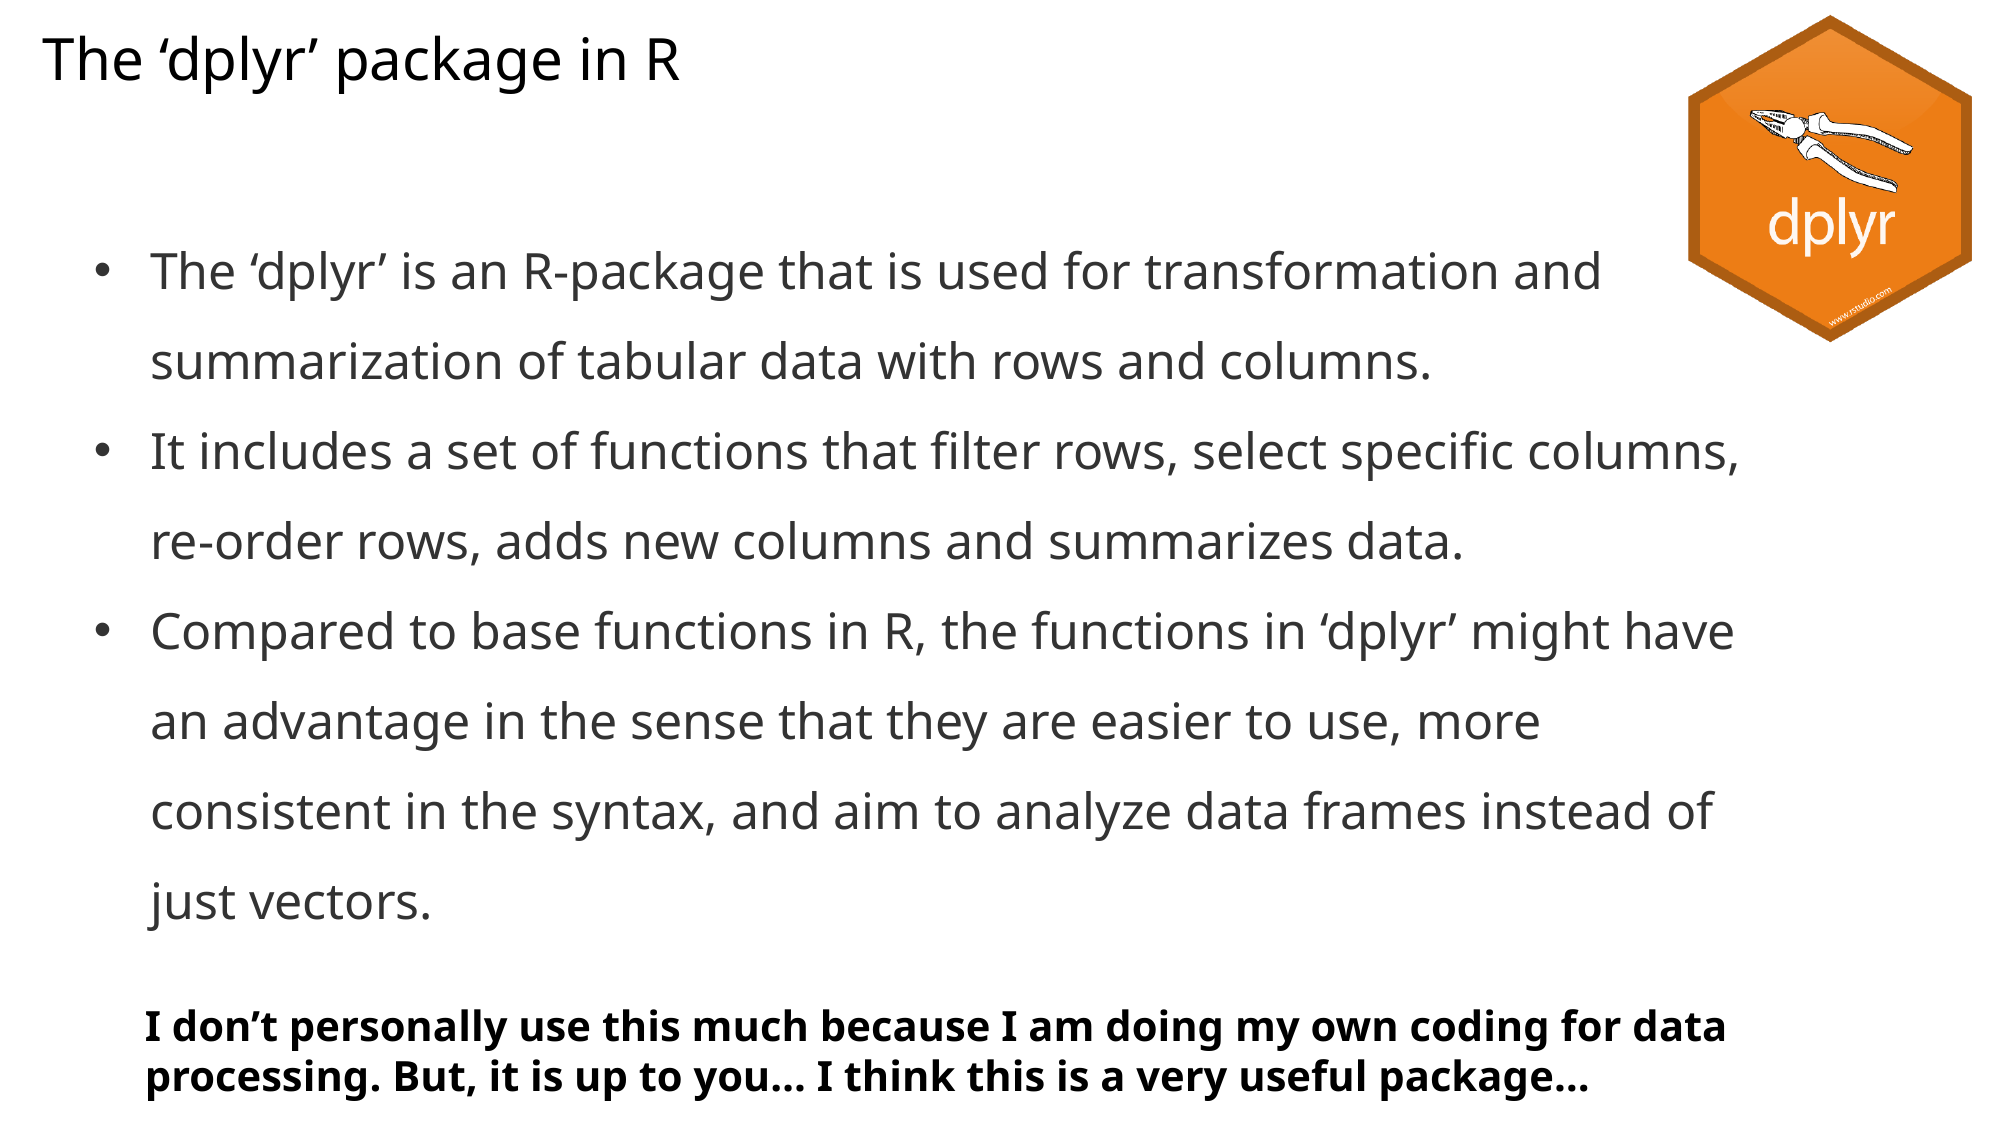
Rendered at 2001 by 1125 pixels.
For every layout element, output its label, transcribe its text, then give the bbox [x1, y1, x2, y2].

picture [1688, 14, 1972, 344]
text_box The ‘dplyr’ is an R-package that is used for transformation and summarization of tabular data with rows and columns. It includes a set of functions that filter rows, select specific columns, re-order rows, adds new columns and summarizes data. Compared to base functions in R, the functions in ‘dplyr’ might have an advantage in the sense that they are easier to use, more consistent in the syntax, and aim to analyze data frames instead of just vectors. [79, 202, 1790, 937]
text_box I don’t personally use this much because I am doing my own coding for data processing. But, it is up to you… I think this is a very useful package… [130, 992, 1870, 1108]
text_box The ‘dplyr’ package in R [28, 14, 834, 100]
